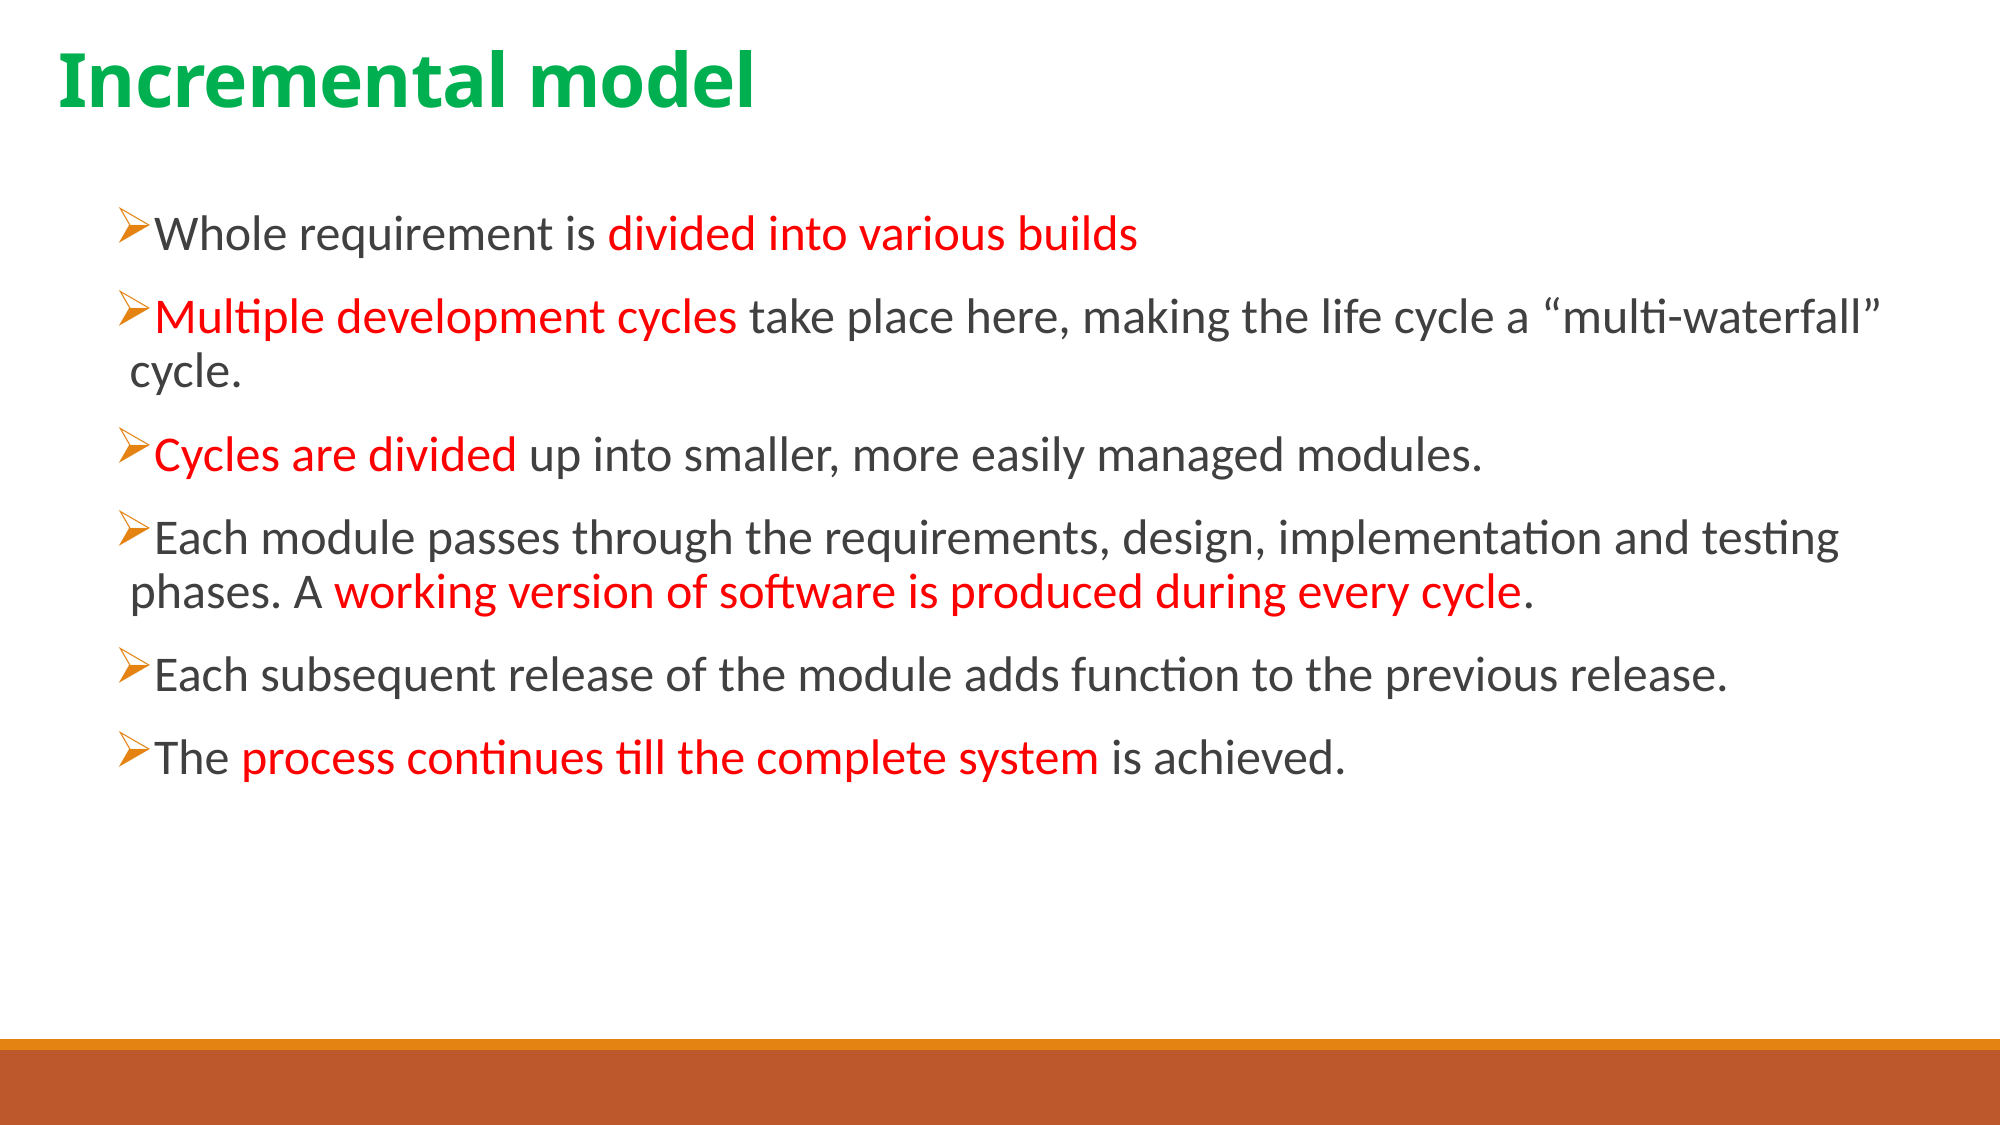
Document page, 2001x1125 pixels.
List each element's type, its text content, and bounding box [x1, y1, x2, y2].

title Incremental model [43, 38, 1950, 132]
text_box Whole requirement is divided into various builds Multiple development cycles take place here, making the life cycle a “multi-waterfall” cycle. Cycles are divided up into smaller, more easily managed modules. Each module passes through the requirements, design, implementation and testing phases. A working version of software is produced during every cycle. Each subsequent release of the module adds function to the previous release. The process continues till the complete system is achieved. [114, 200, 1902, 1023]
